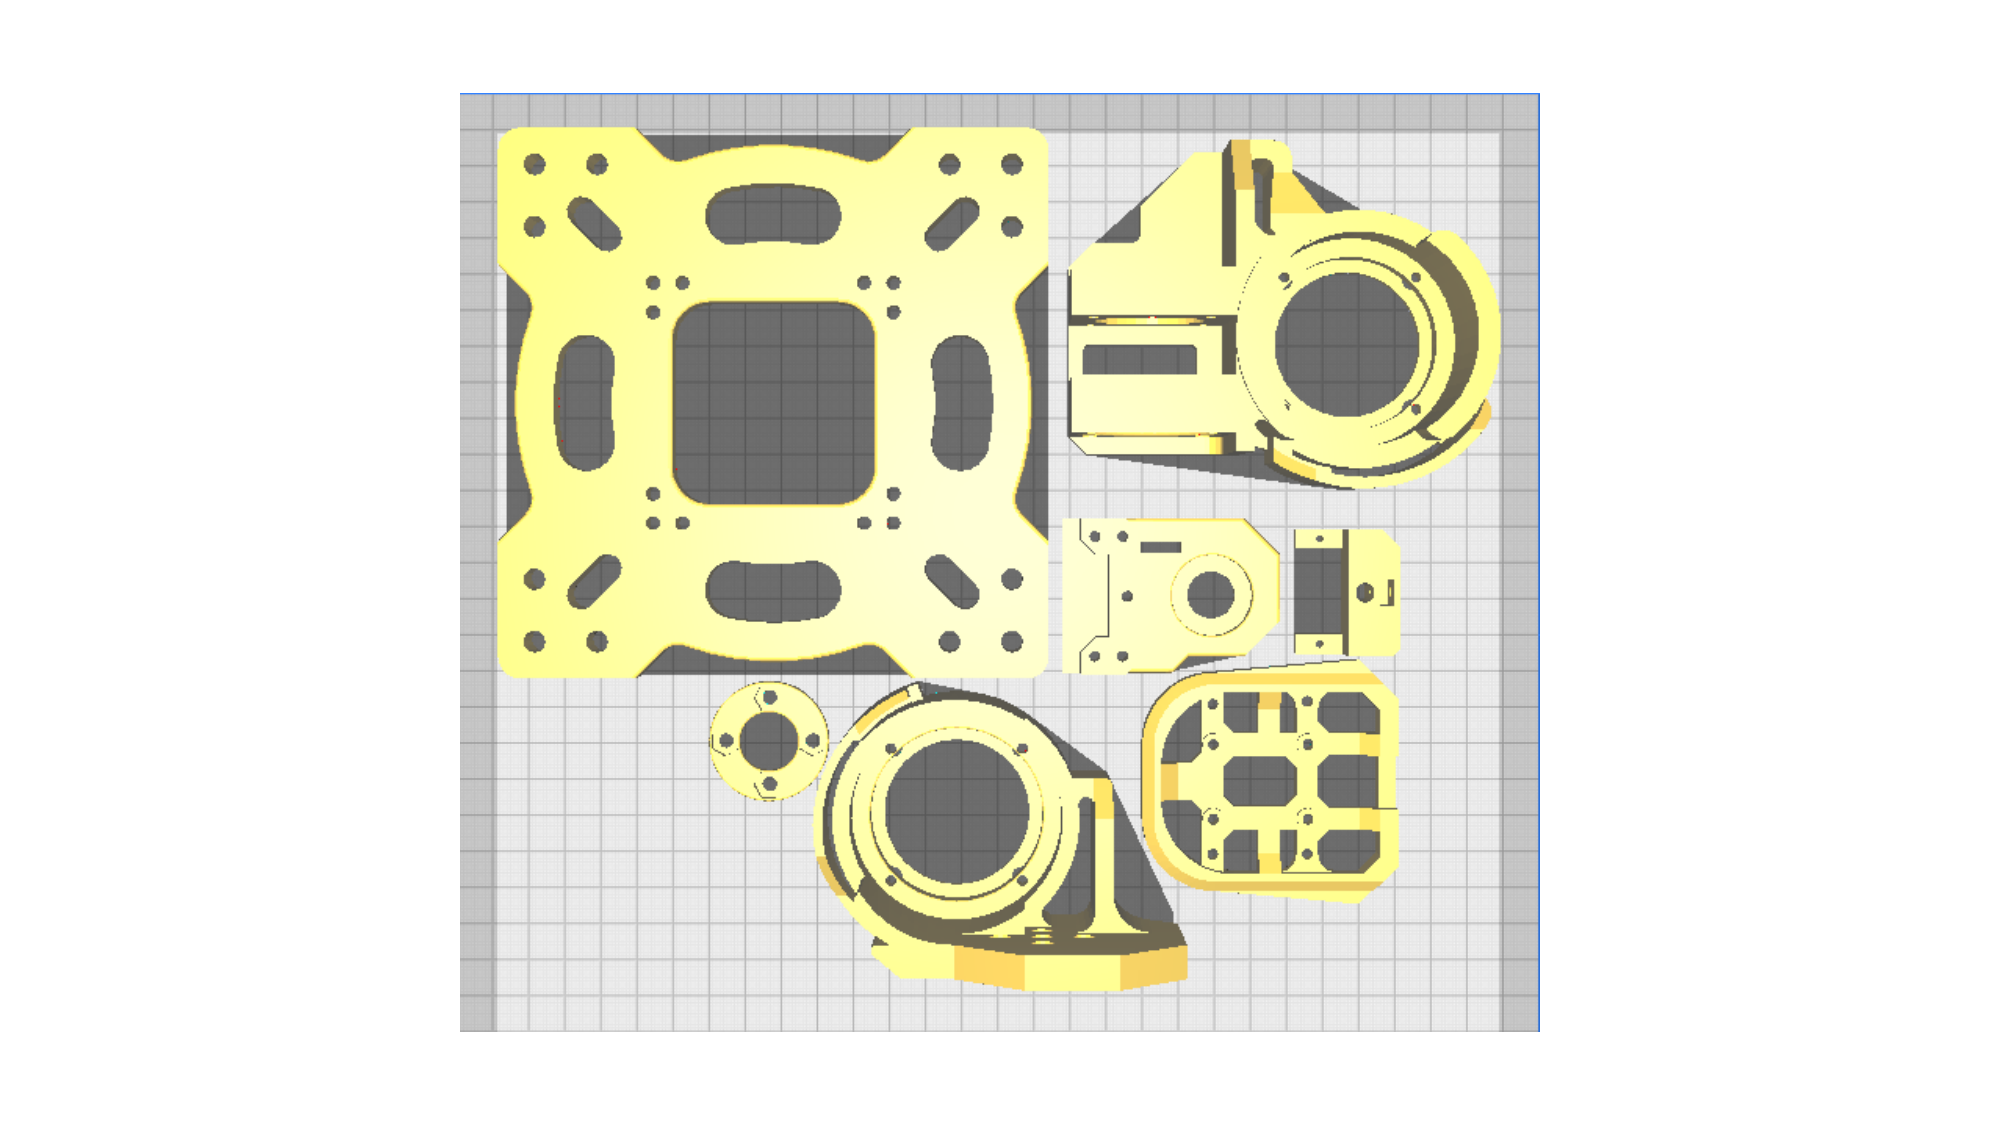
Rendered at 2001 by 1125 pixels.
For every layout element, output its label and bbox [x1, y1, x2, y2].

picture [460, 93, 1540, 1032]
